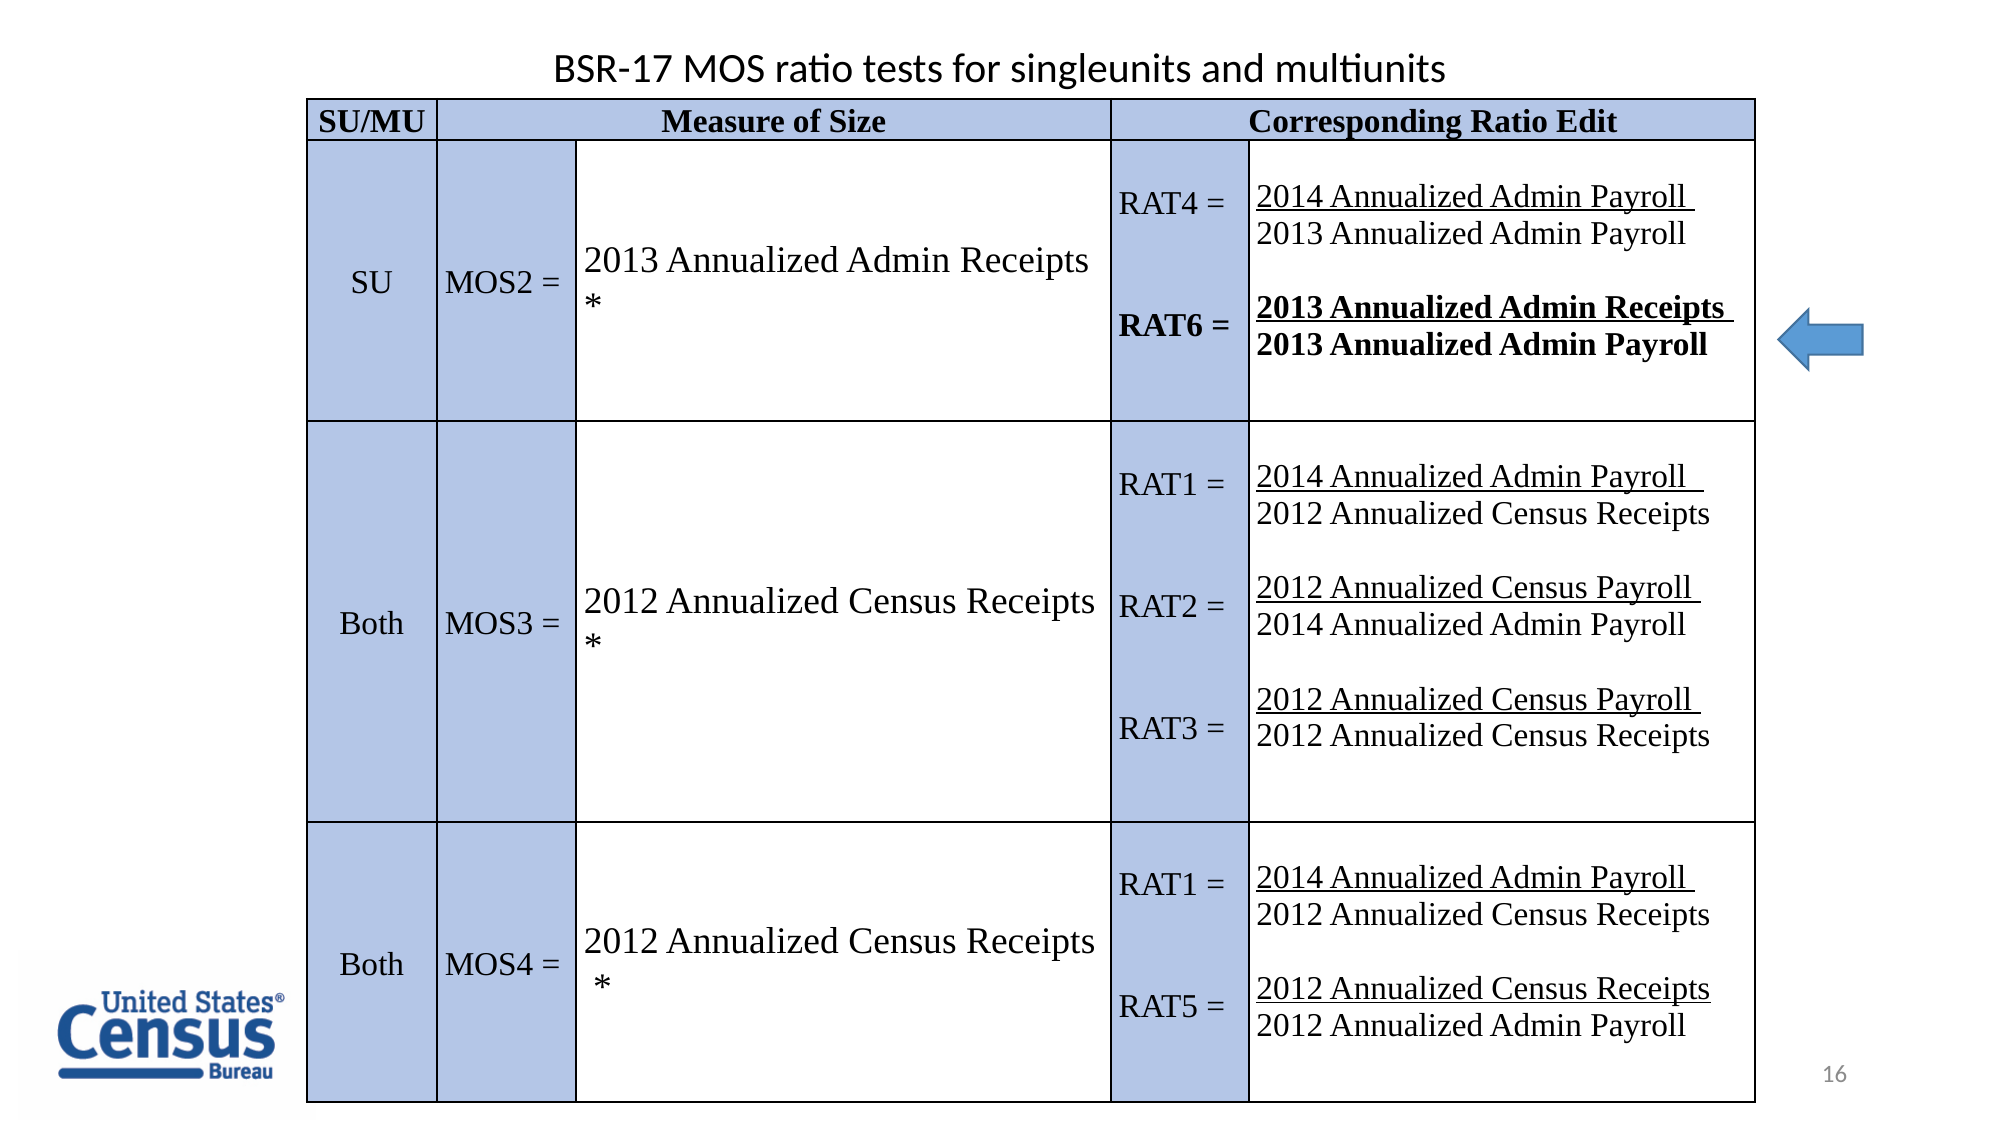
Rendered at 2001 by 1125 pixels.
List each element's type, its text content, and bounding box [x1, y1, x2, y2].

text_box BSR-17 MOS ratio tests for singleunits and multiunits [513, 33, 1487, 98]
picture [18, 950, 316, 1120]
text_box [1776, 307, 1864, 373]
slide_number 16 [1412, 1042, 1863, 1103]
